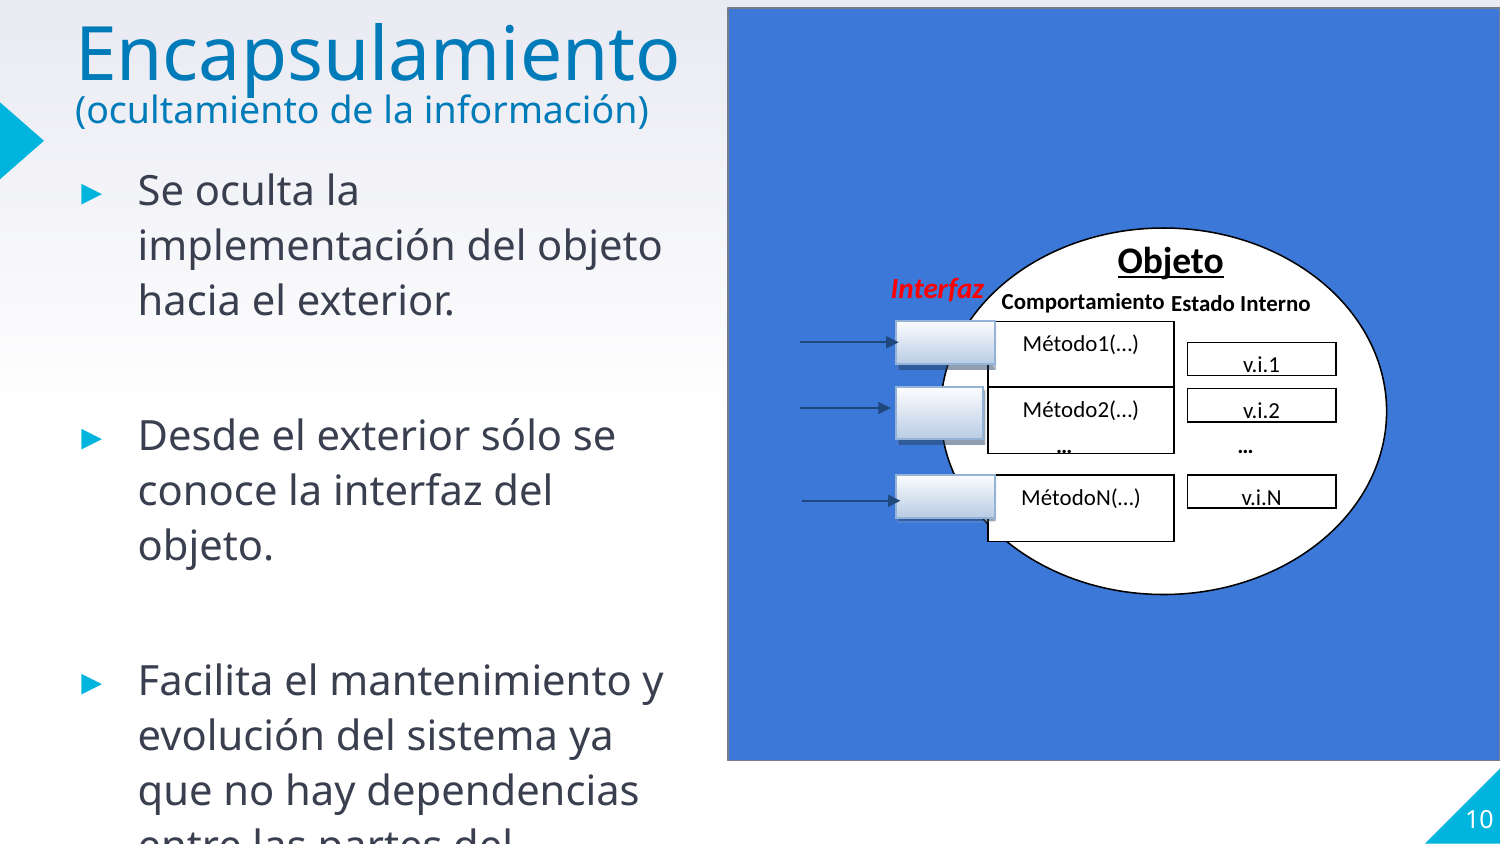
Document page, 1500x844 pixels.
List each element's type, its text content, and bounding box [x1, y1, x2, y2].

slide_number ‹#› [1418, 760, 1494, 838]
title Encapsulamiento (ocultamiento de la información) [75, 22, 739, 200]
text_box [727, 8, 1500, 761]
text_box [799, 227, 1409, 595]
list Se oculta la implementación del objeto hacia el exterior. Desde el exterior sólo se conoce la interfaz del objeto. Facilita el mantenimiento y evolución del sistema ya que no hay dependencias entre las partes del mismo. [62, 159, 665, 788]
